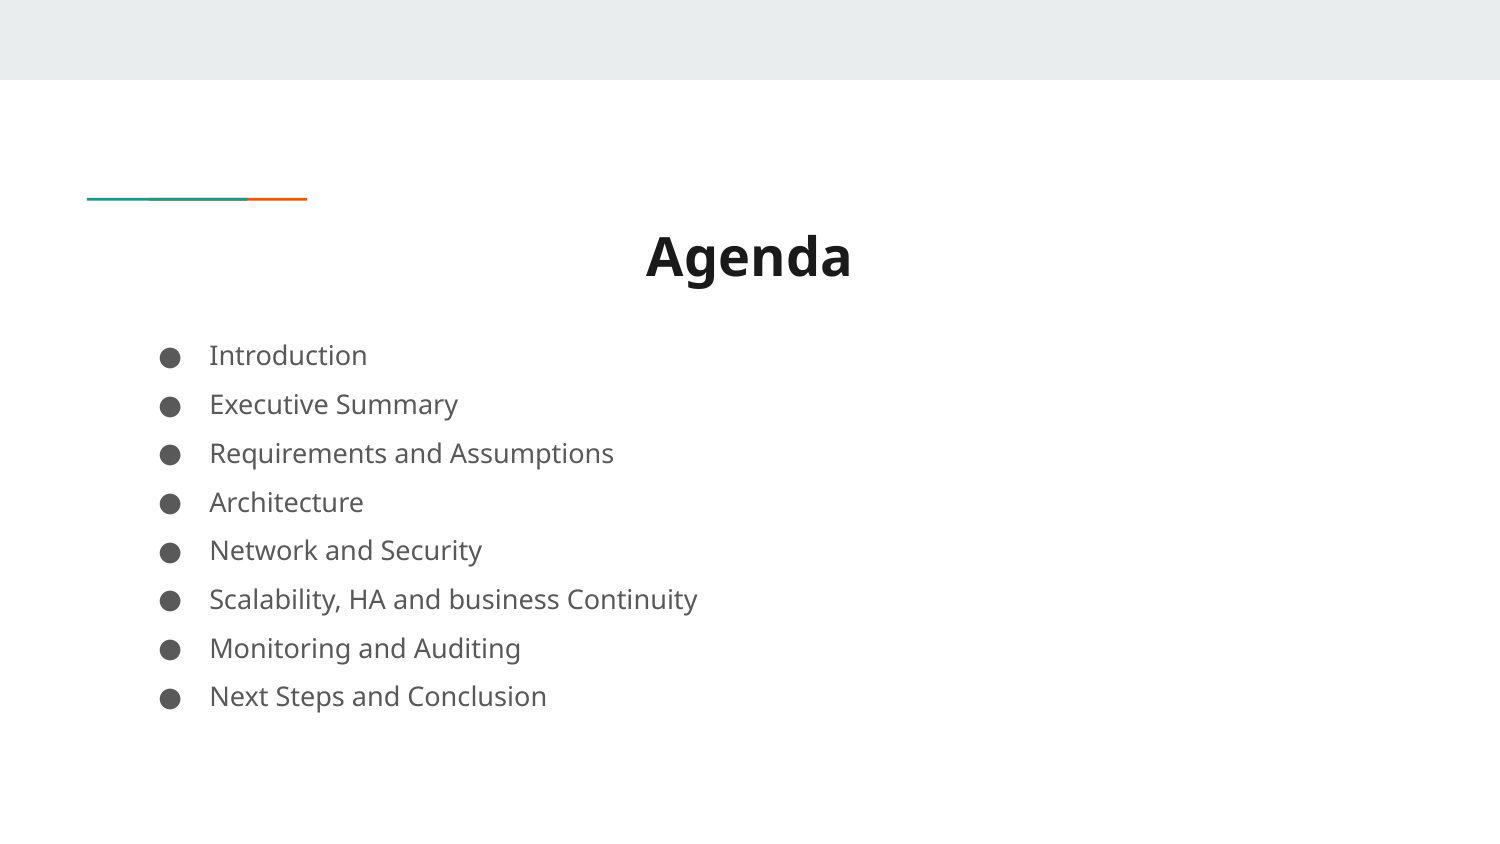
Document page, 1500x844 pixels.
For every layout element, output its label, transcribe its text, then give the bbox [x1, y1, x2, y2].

title Agenda [119, 207, 1381, 296]
list Introduction Executive Summary Requirements and Assumptions Architecture Network and Security Scalability, HA and business Continuity Monitoring and Auditing Next Steps and Conclusion [119, 307, 1381, 790]
